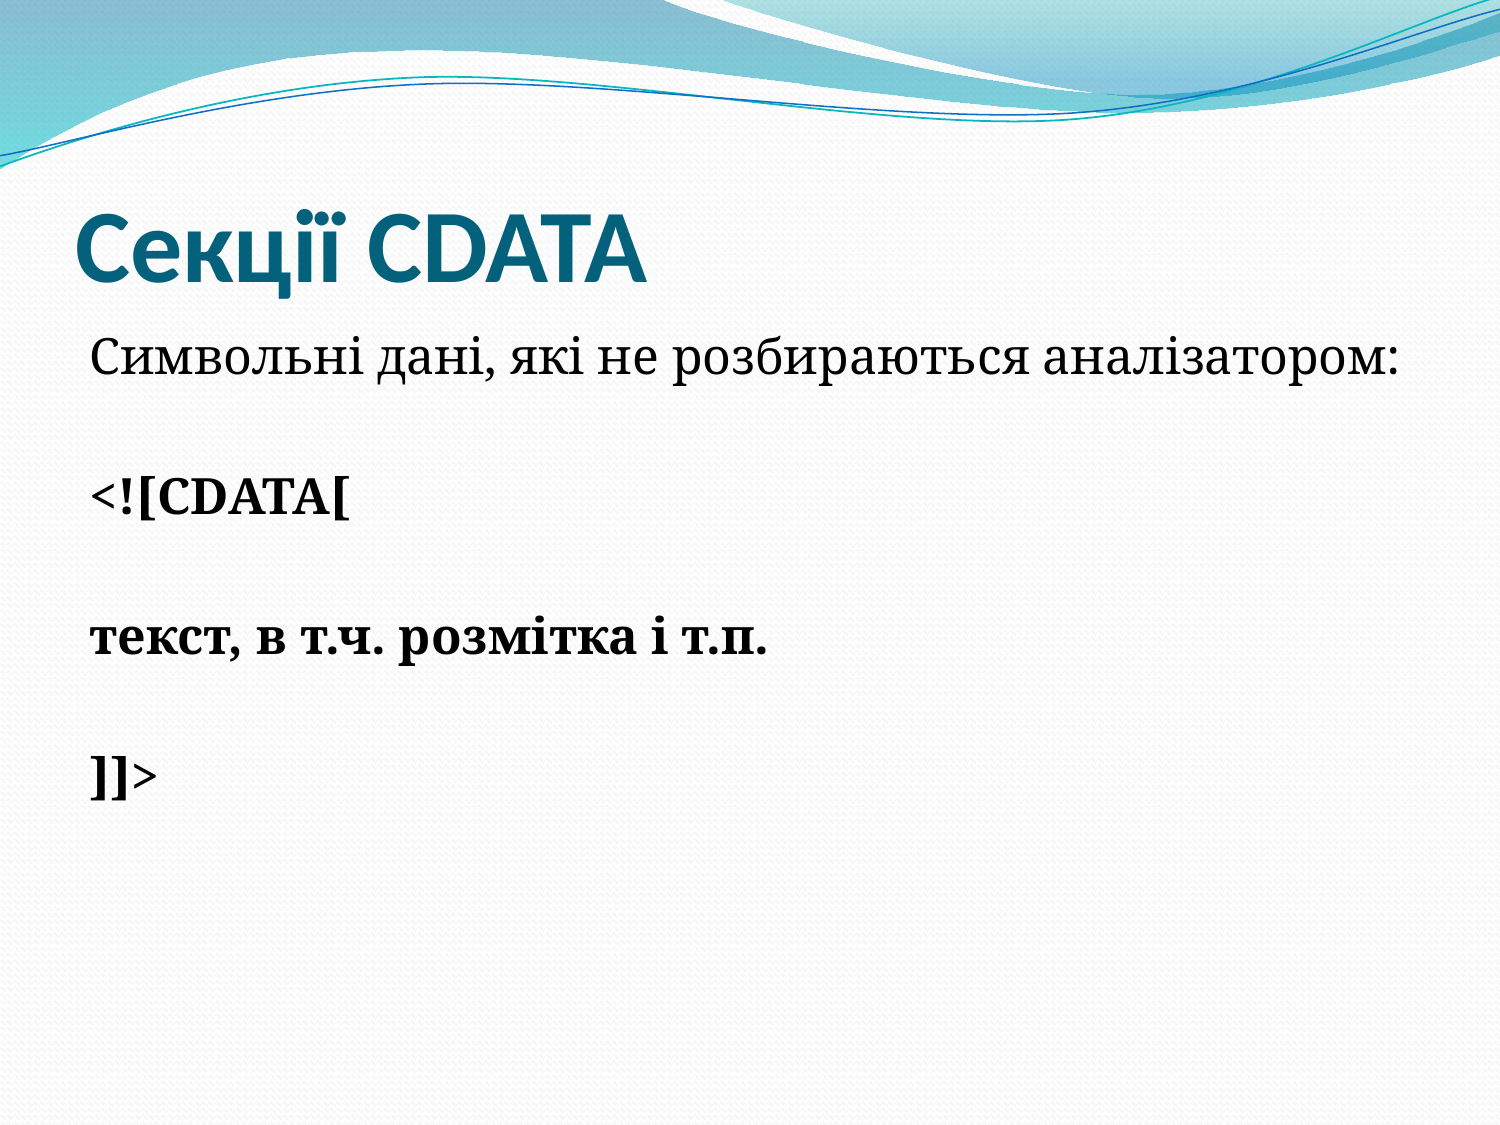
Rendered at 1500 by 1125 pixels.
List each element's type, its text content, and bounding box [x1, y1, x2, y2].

list Символьні дані, які не розбираються аналізатором: <![CDATA[ текст, в т.ч. розмітка і т.п. ]]> [75, 317, 1425, 1038]
title Секції CDATA [75, 115, 1425, 303]
